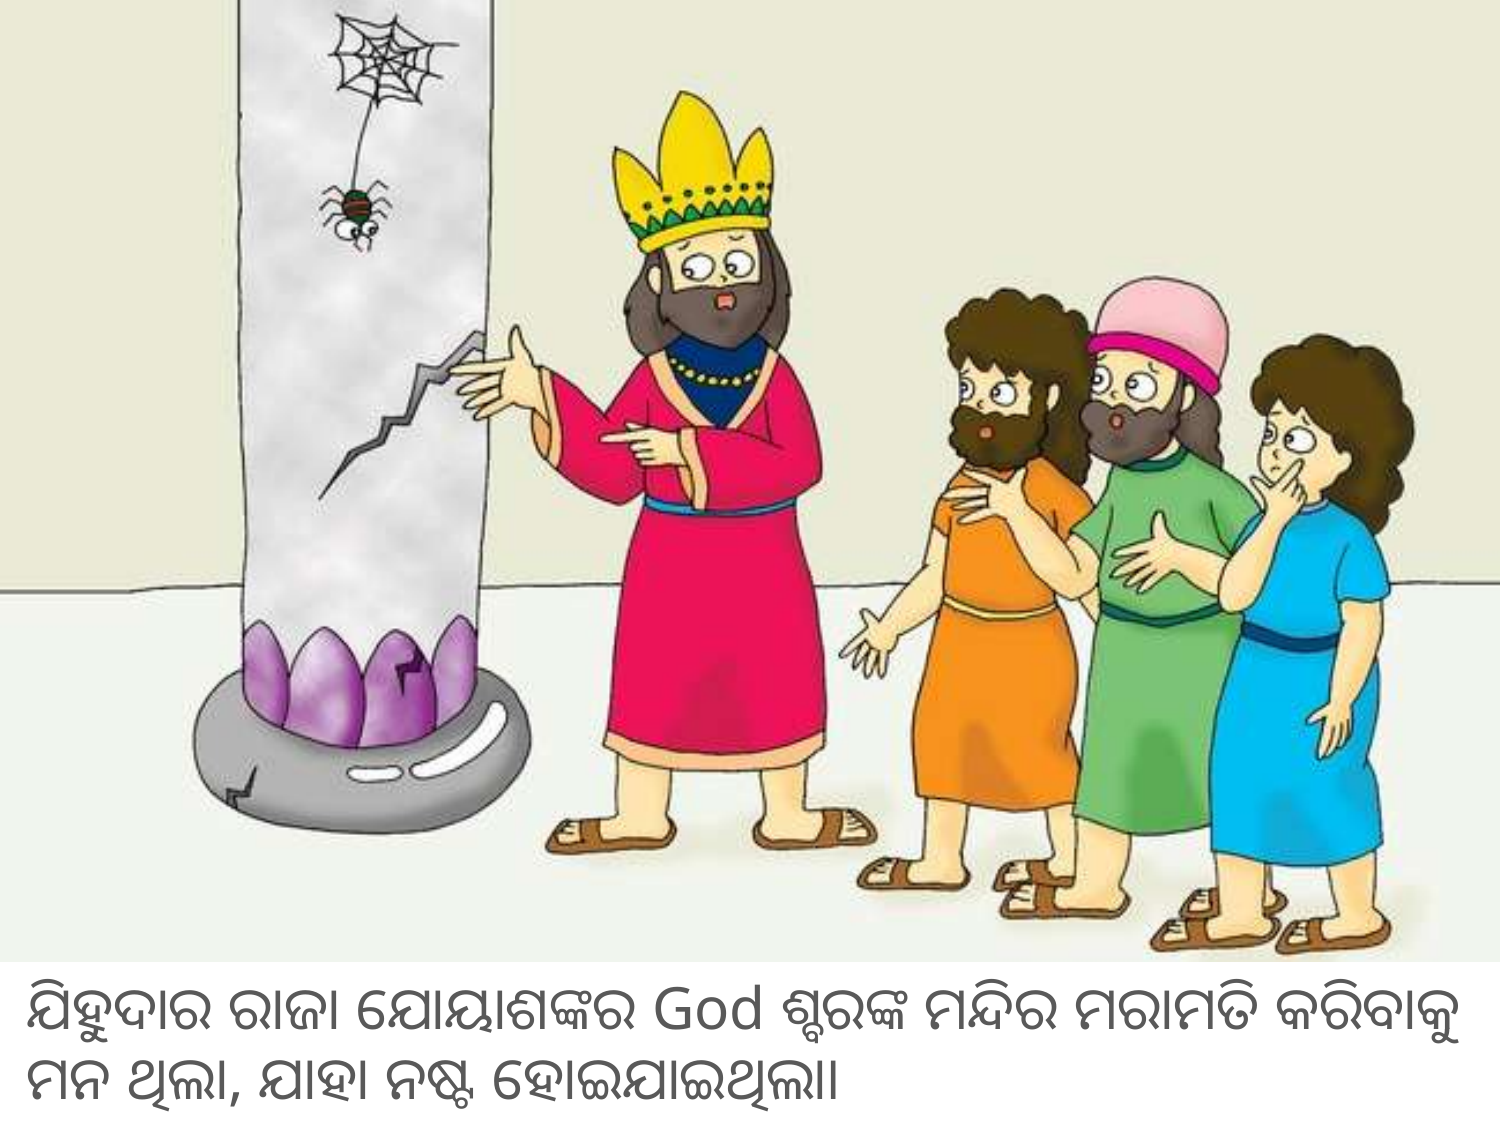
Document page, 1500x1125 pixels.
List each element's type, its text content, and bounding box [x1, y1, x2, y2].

picture [0, 0, 1500, 963]
text_box ଯିହୁଦାର ରାଜା ଯୋୟାଶଙ୍କର God ଶ୍ବରଙ୍କ ମନ୍ଦିର ମରାମତି କରିବାକୁ ମନ ଥିଲା, ଯାହା ନଷ୍ଟ ହୋଇଯାଇଥିଲା। [11, 970, 1483, 1119]
